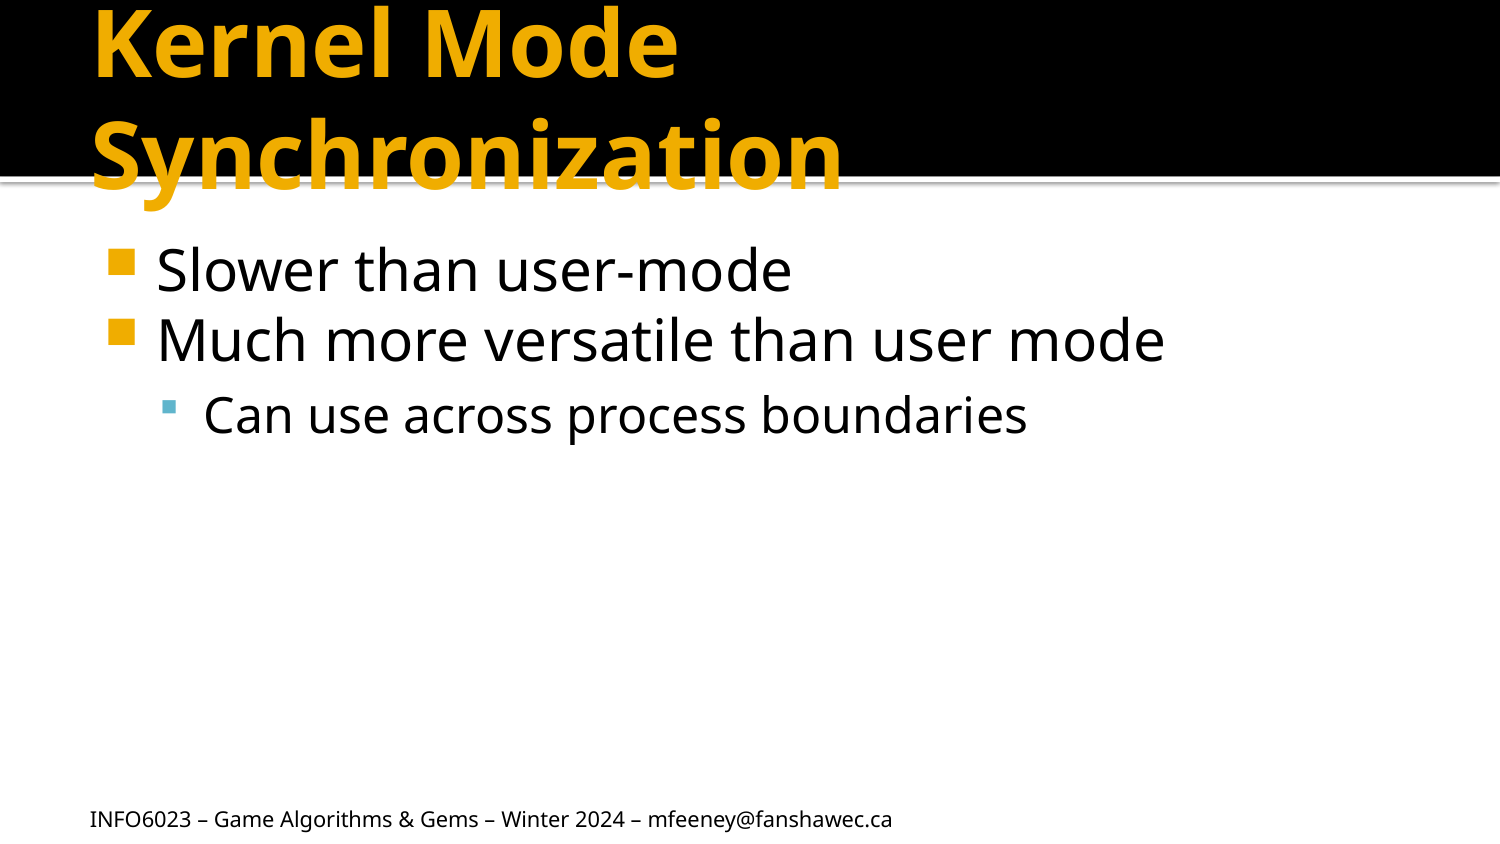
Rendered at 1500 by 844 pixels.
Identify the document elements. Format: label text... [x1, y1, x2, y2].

list Slower than user-mode Much more versatile than user mode Can use across process boundaries [75, 218, 1425, 788]
title Kernel Mode Synchronization [75, 19, 1425, 174]
